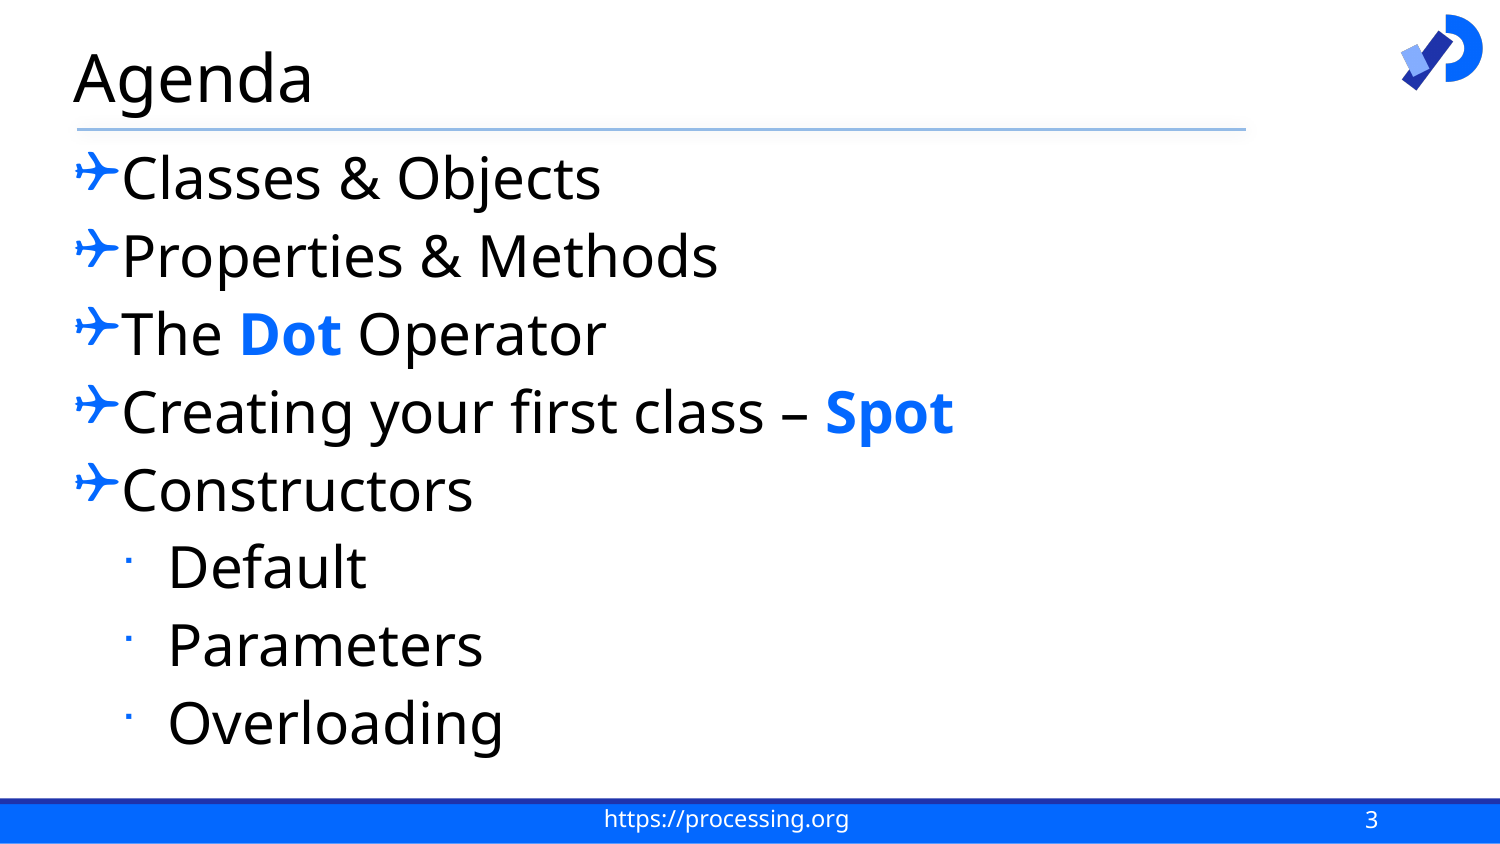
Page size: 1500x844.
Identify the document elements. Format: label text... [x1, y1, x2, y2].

list Classes & Objects Properties & Methods The Dot Operator Creating your first class – Spot Constructors Default Parameters Overloading [64, 131, 1441, 727]
slide_number 3 [1074, 799, 1388, 844]
title Agenda [64, 0, 1341, 126]
picture [1398, 9, 1485, 96]
footer https://processing.org [527, 802, 927, 843]
